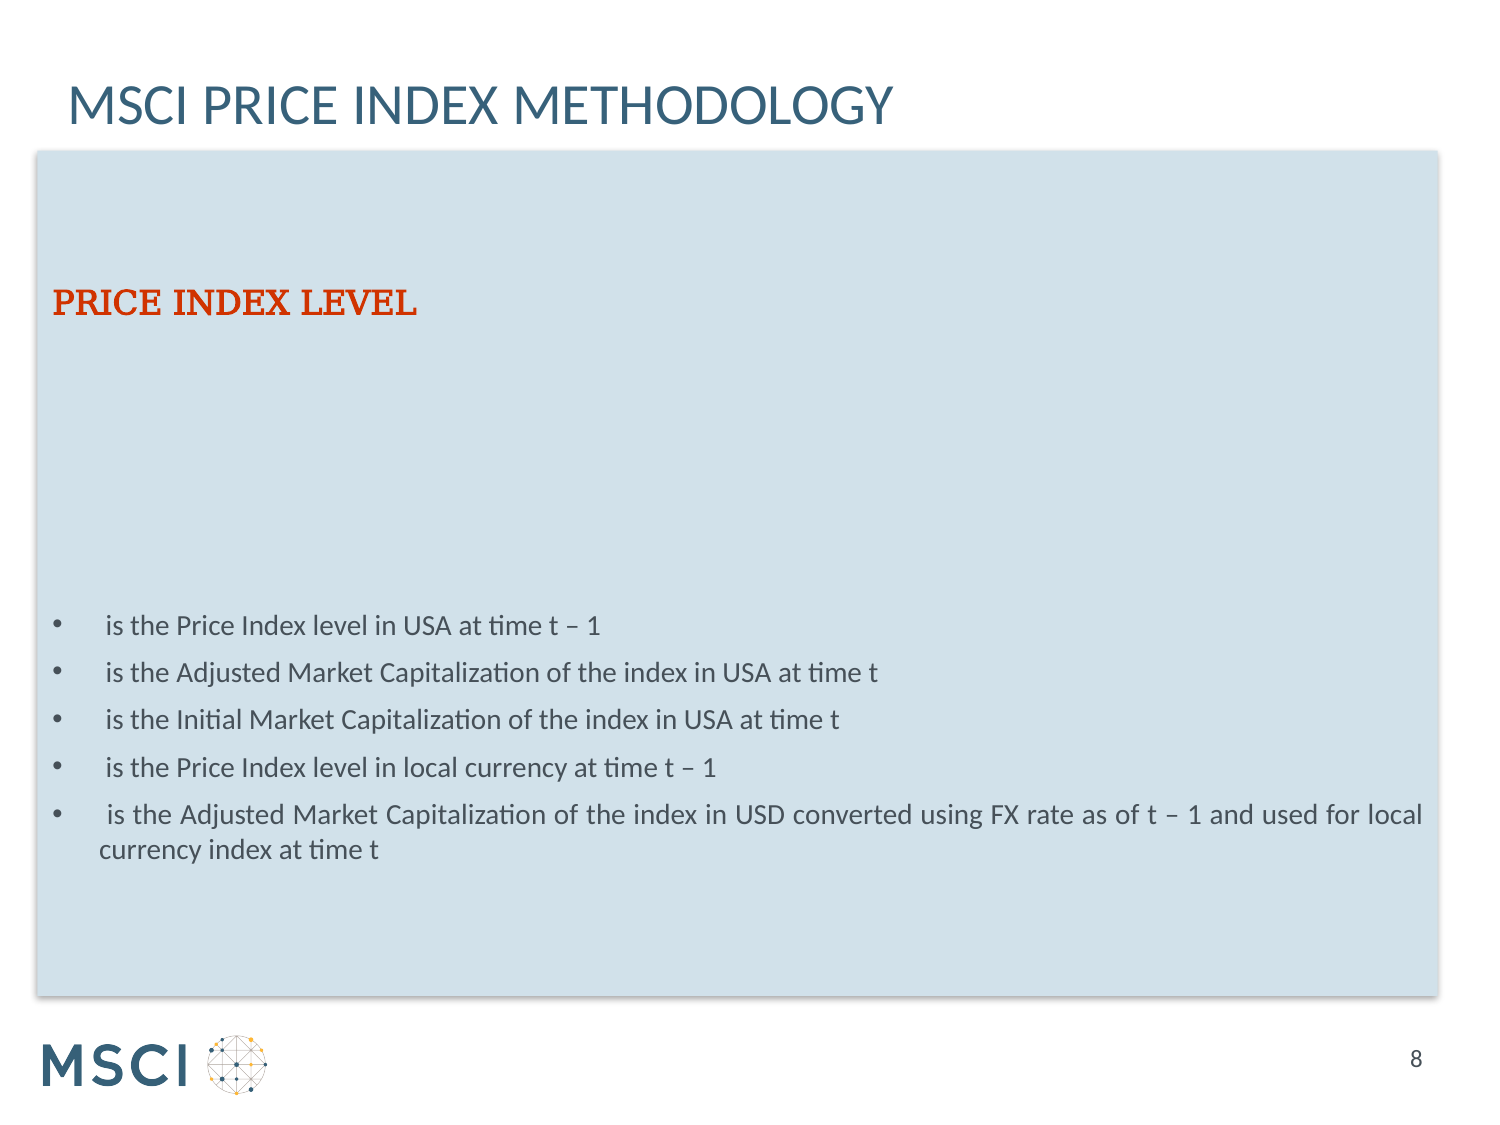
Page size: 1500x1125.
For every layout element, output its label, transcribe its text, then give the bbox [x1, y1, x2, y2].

picture [14, 1015, 294, 1115]
slide_number 8 [1134, 1027, 1438, 1088]
title MSCI Price Index Methodology [37, 37, 1464, 165]
